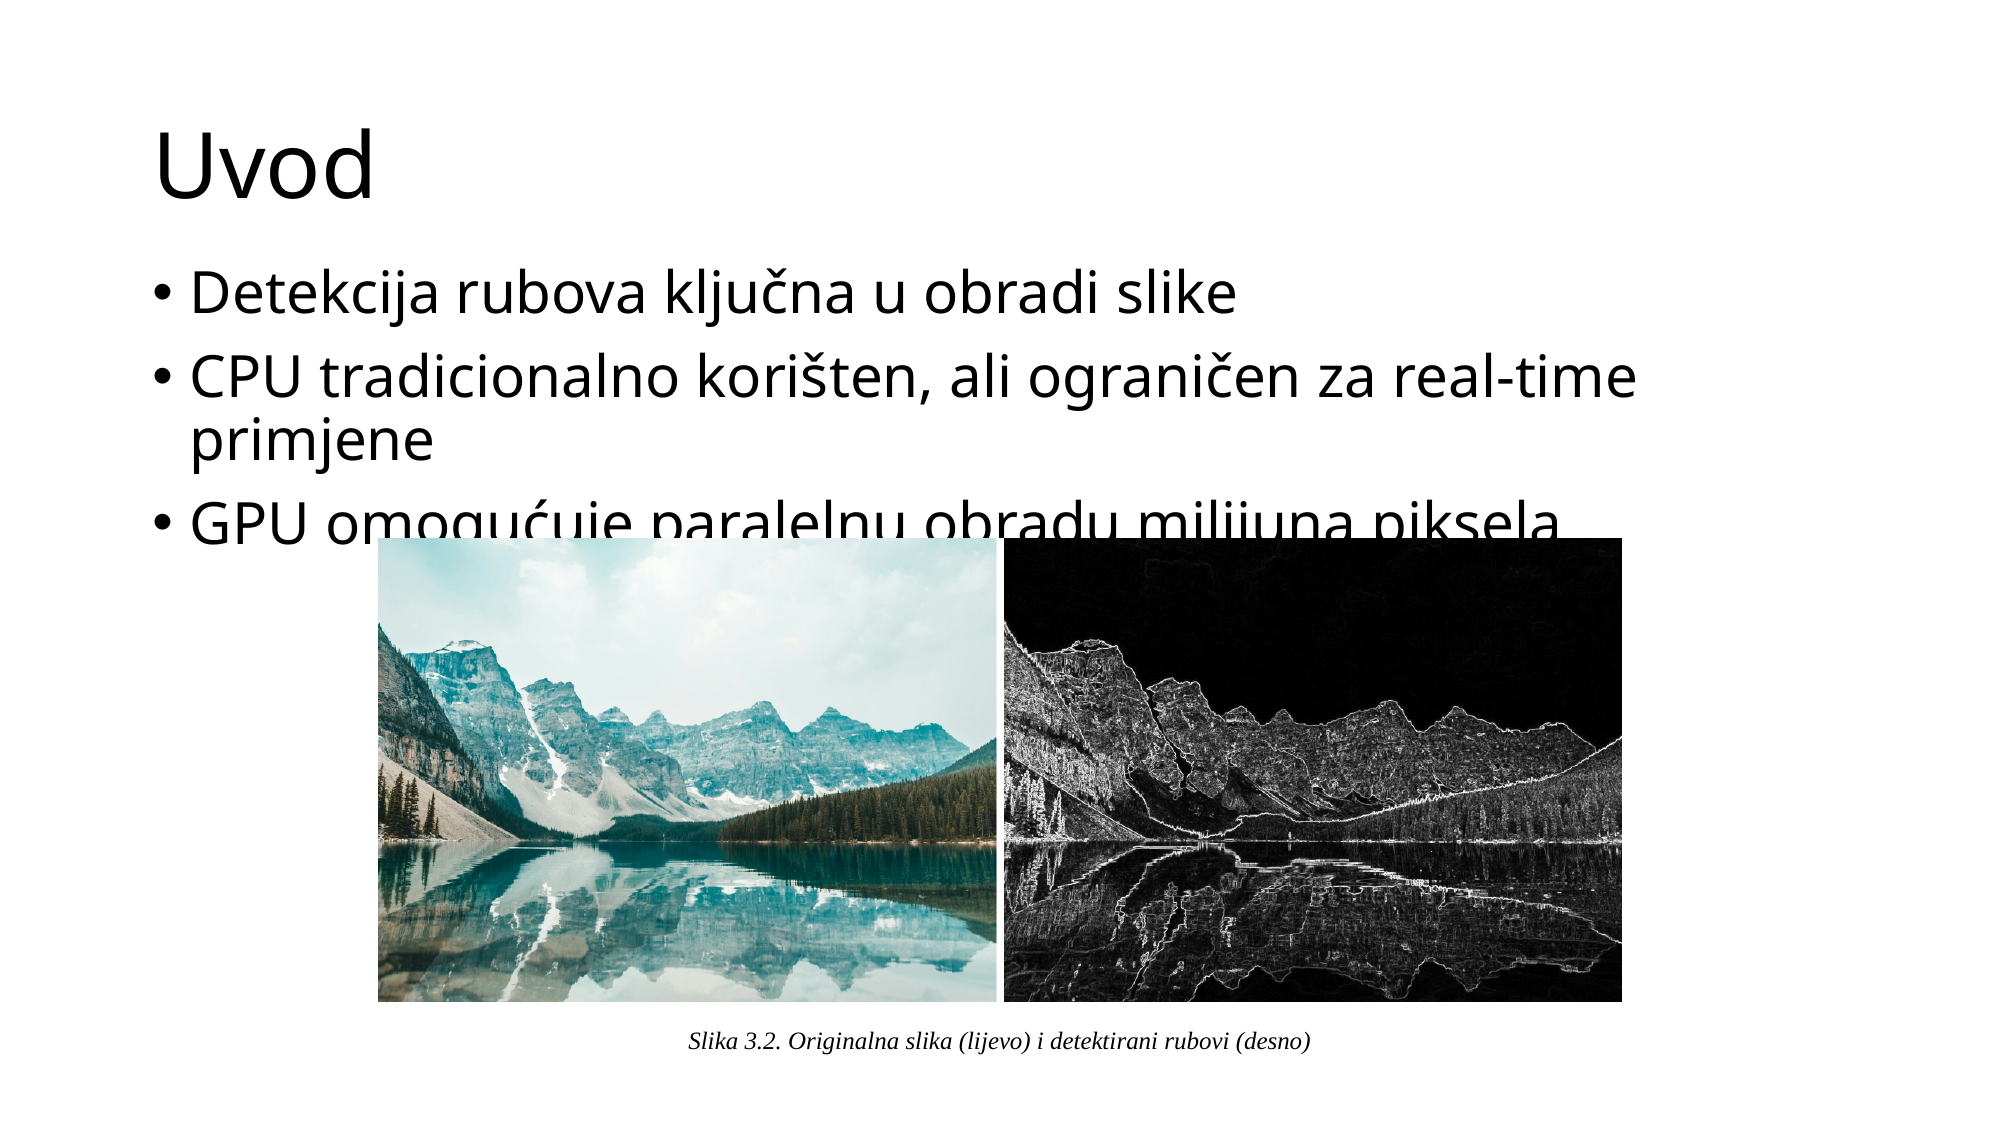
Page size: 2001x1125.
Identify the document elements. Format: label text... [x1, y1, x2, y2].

list Detekcija rubova ključna u obradi slike CPU tradicionalno korišten, ali ograničen za real-time primjene GPU omogućuje paralelnu obradu milijuna piksela [137, 255, 1863, 970]
title Uvod [137, 59, 1863, 255]
picture [378, 538, 1622, 1002]
text_box Slika 3.2. Originalna slika (lijevo) i detektirani rubovi (desno) [673, 1016, 1327, 1062]
